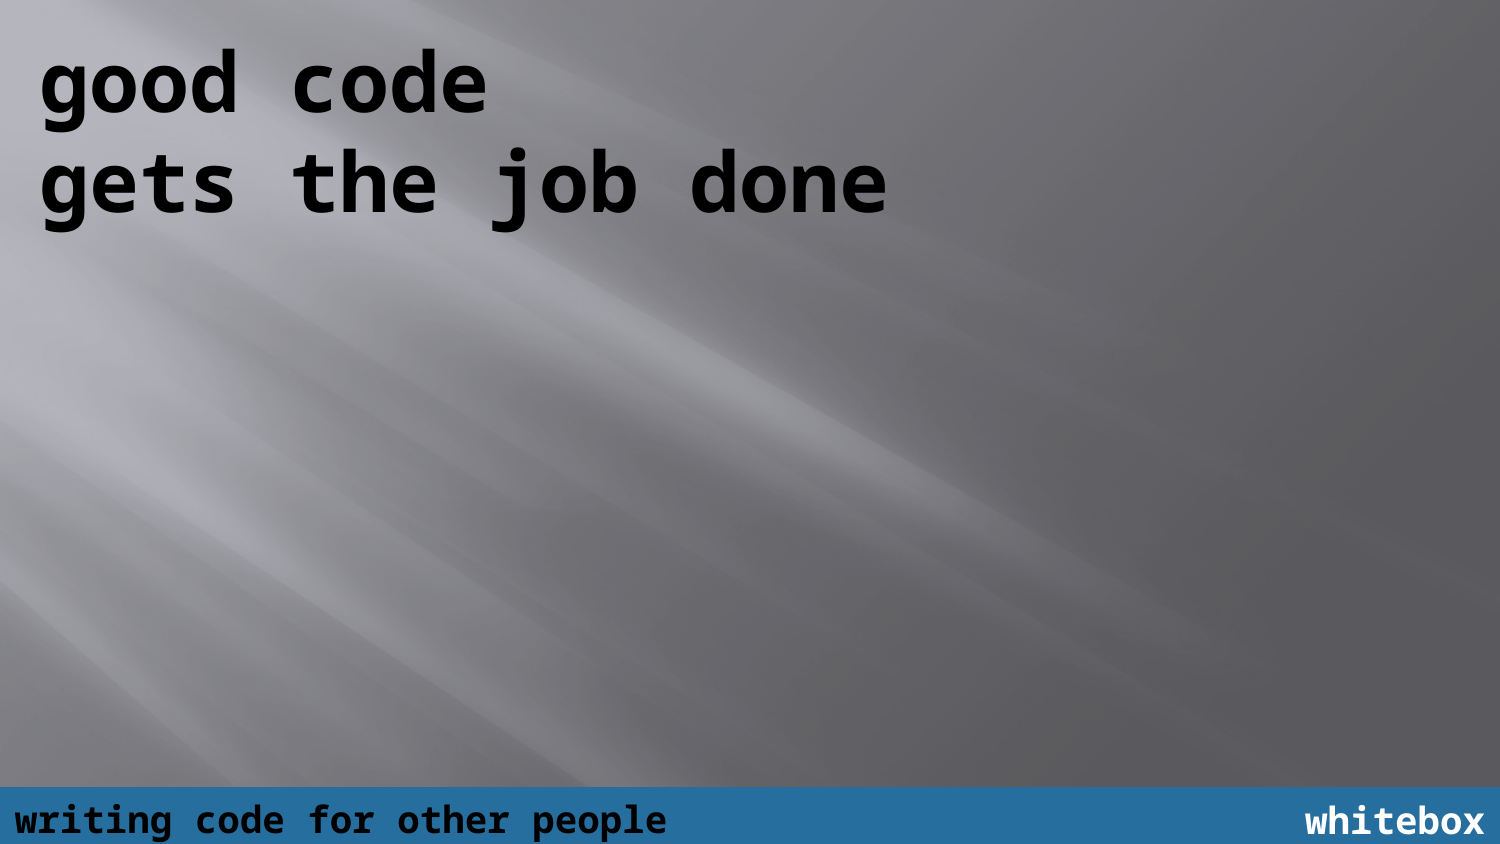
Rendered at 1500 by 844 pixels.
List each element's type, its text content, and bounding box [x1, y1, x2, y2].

text_box good code gets the job done [24, 21, 1475, 367]
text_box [0, 787, 1500, 844]
